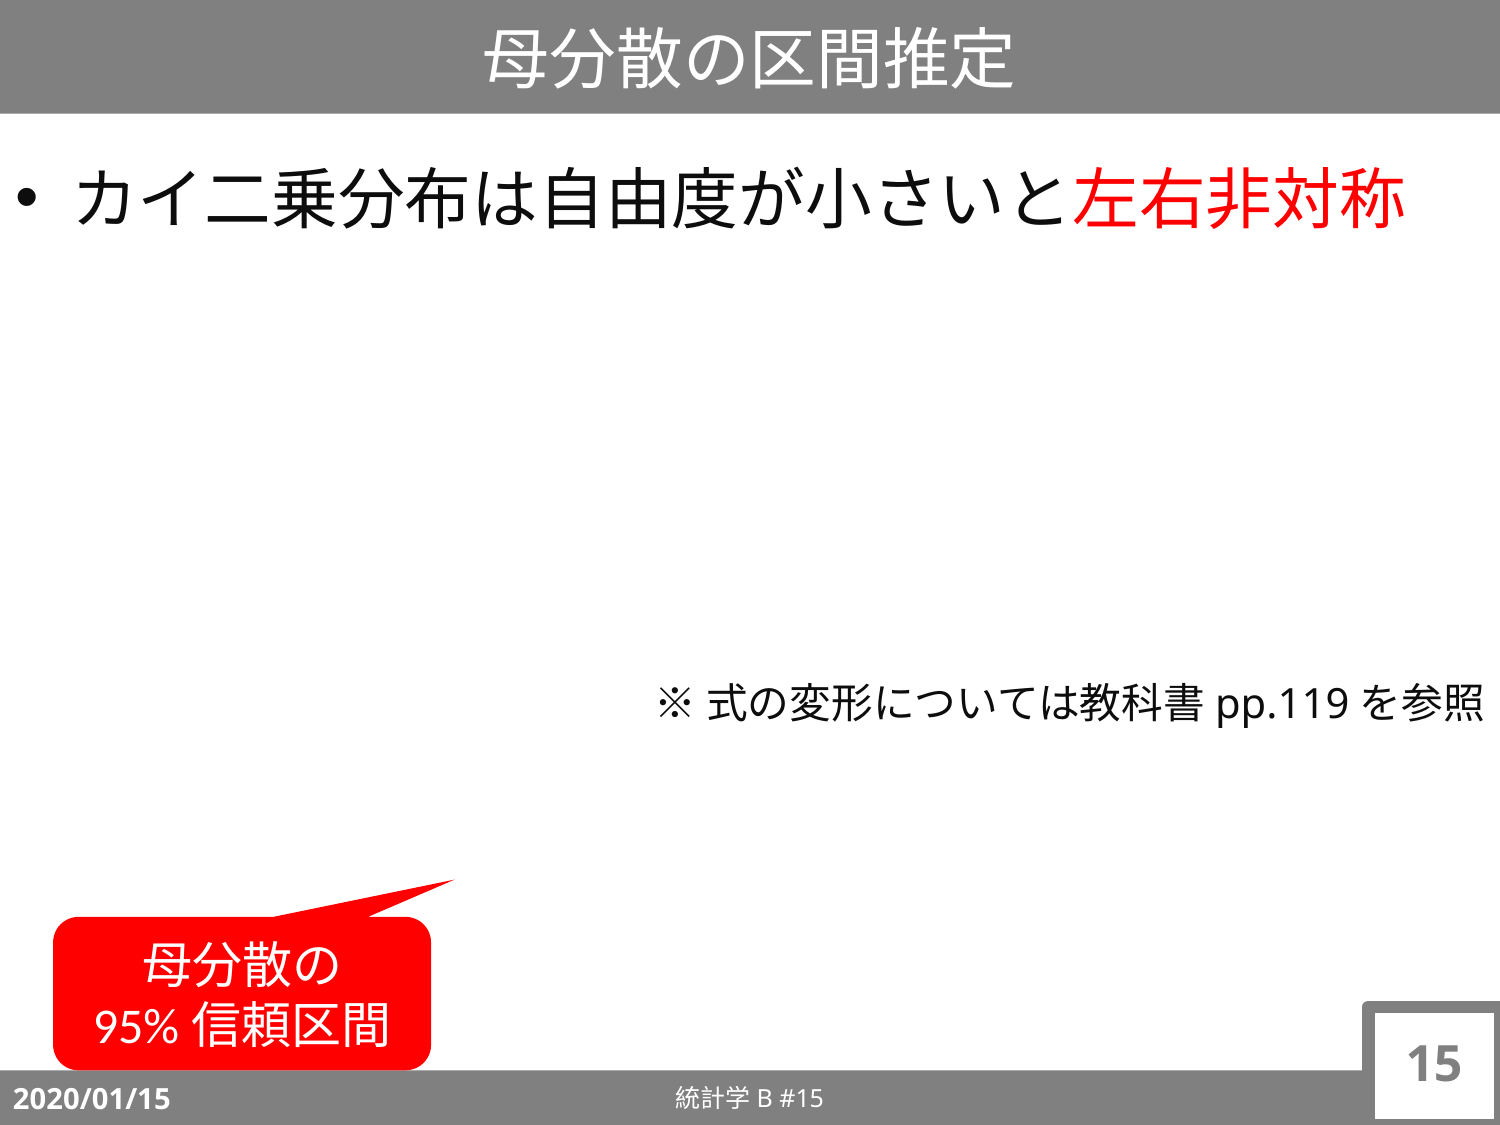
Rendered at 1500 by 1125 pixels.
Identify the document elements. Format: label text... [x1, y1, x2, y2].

footer 統計学B #15 [295, 1070, 1205, 1125]
slide_number 15 [1362, 1001, 1500, 1125]
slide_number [0, 1070, 266, 1125]
title 母分散の区間推定 [0, 0, 1500, 114]
text_box 母分散の 95%信頼区間 [50, 877, 457, 1073]
